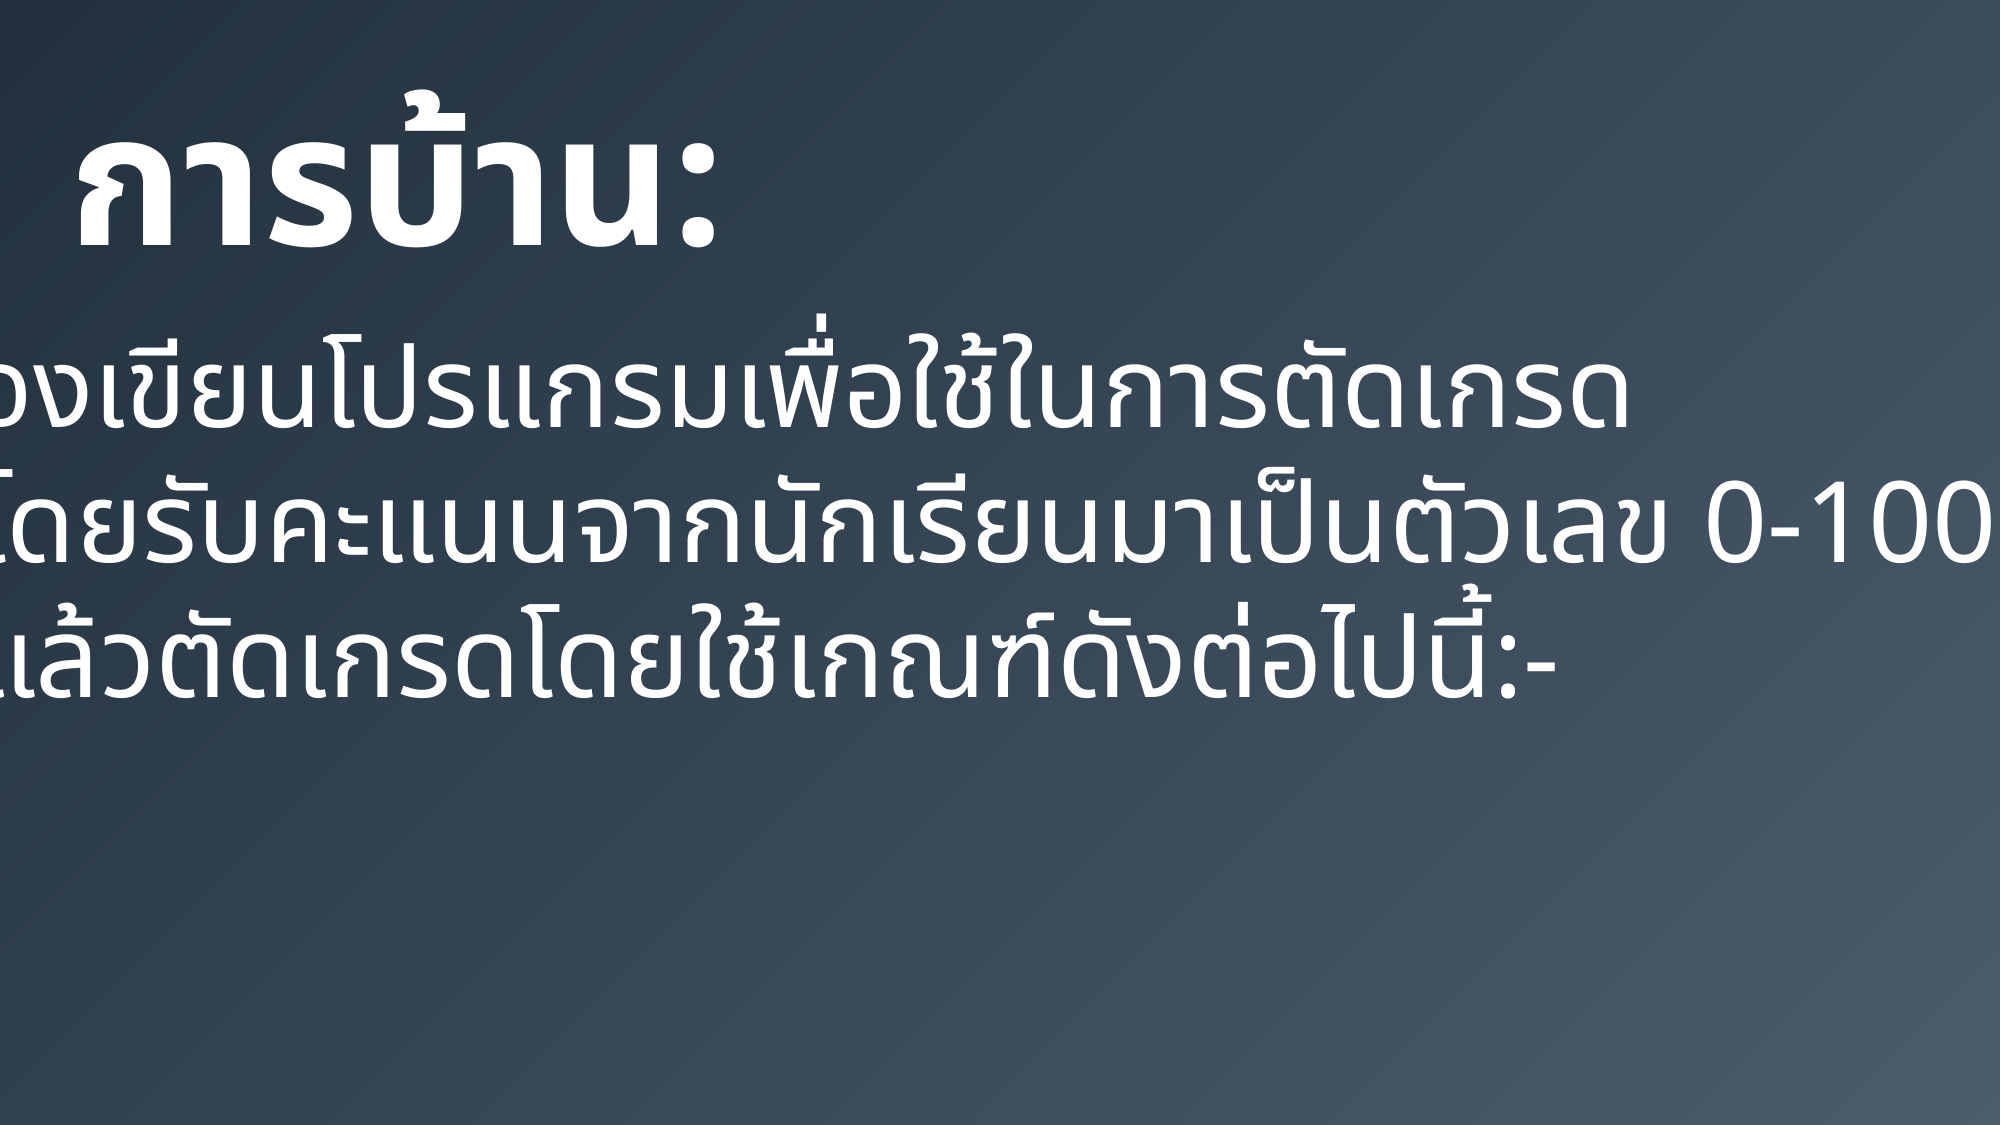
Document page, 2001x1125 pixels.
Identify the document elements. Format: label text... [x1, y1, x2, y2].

text_box จงเขียนโปรแกรมเพื่อใช้ในการตัดเกรด โดยรับคะแนนจากนักเรียนมาเป็นตัวเลข 0-100 แล้วตัดเกรดโดยใช้เกณฑ์ดังต่อไปนี้:- [0, 307, 2000, 862]
text_box การบ้าน: [54, 54, 740, 290]
